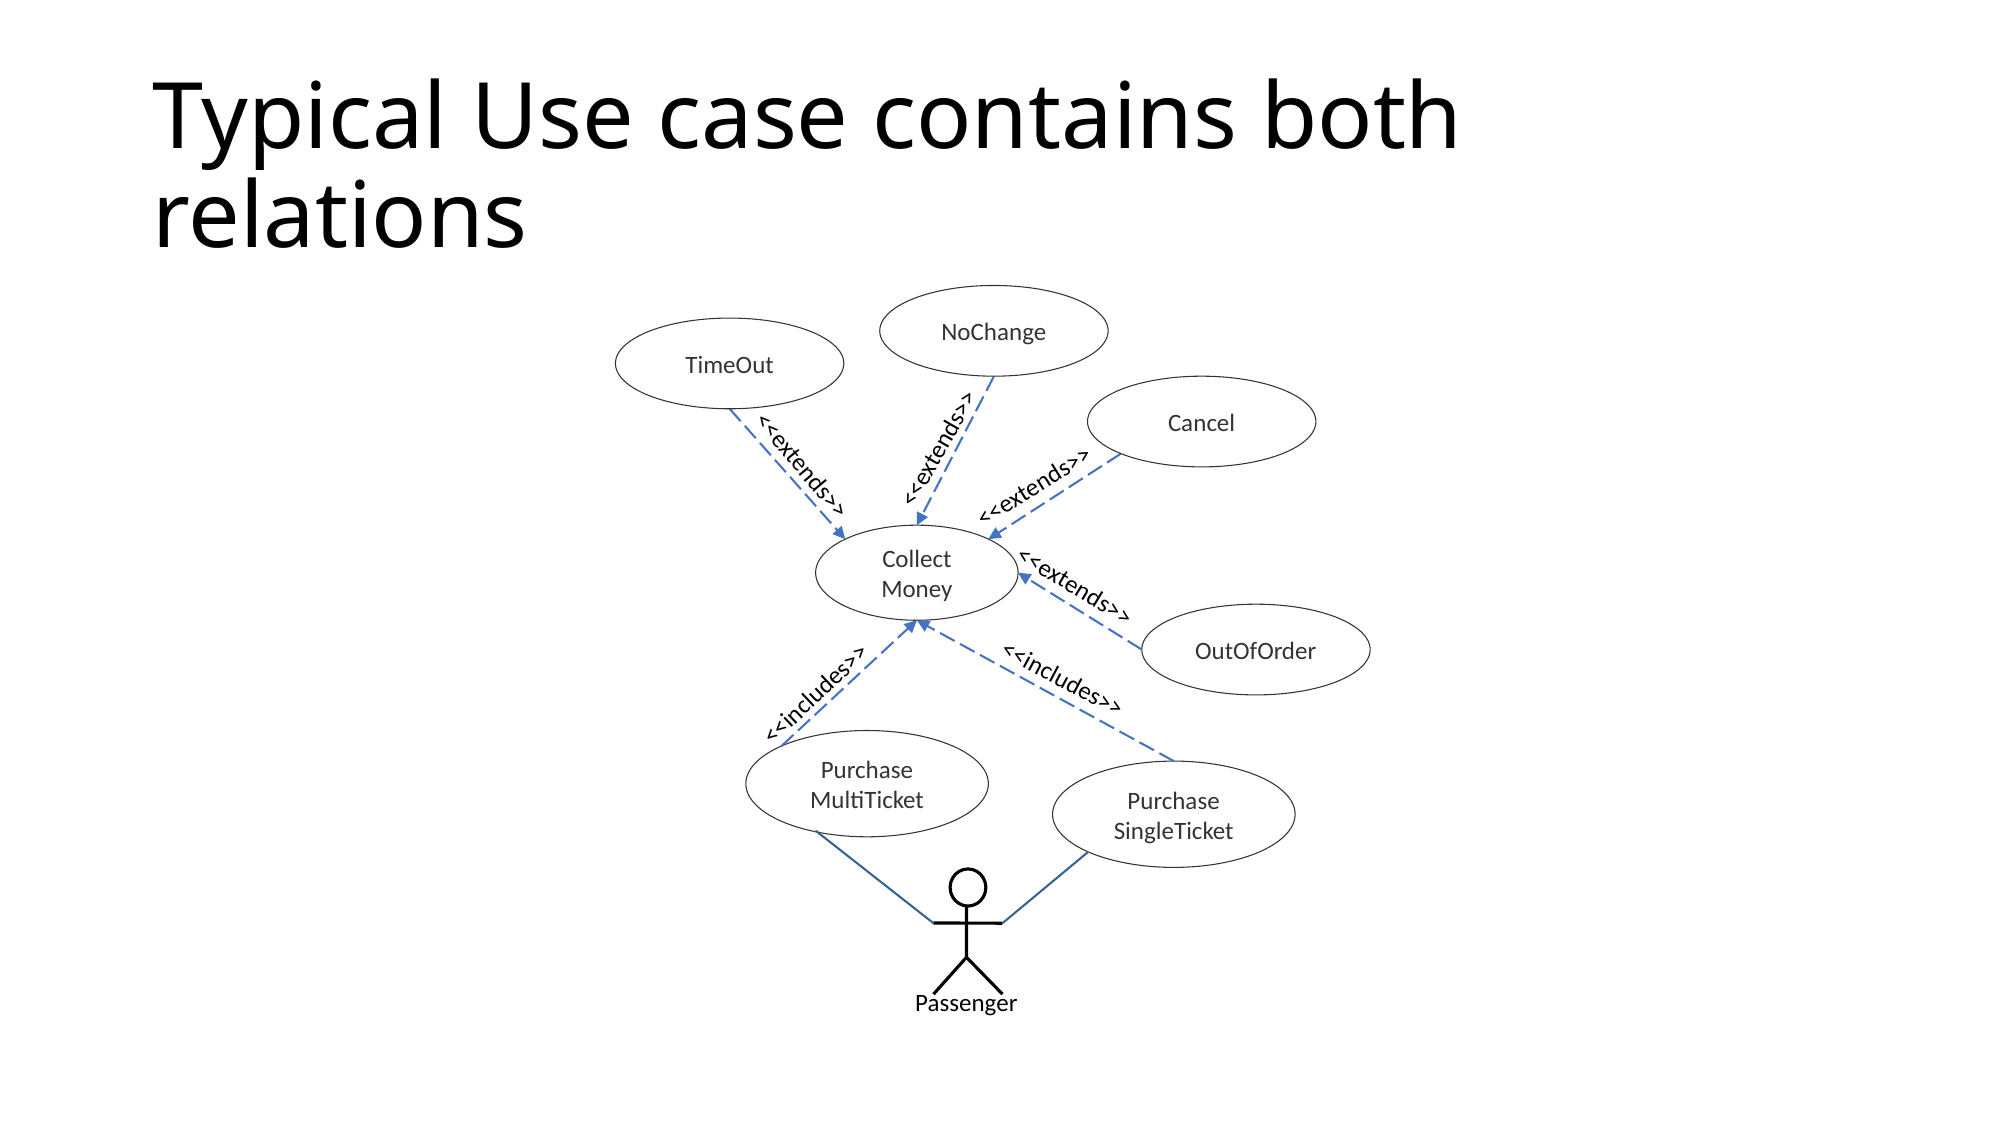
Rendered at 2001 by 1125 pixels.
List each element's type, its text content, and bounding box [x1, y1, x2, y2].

title Typical Use case contains both relations [137, 59, 1863, 278]
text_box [916, 620, 1174, 762]
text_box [781, 620, 917, 747]
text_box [615, 285, 1371, 1018]
